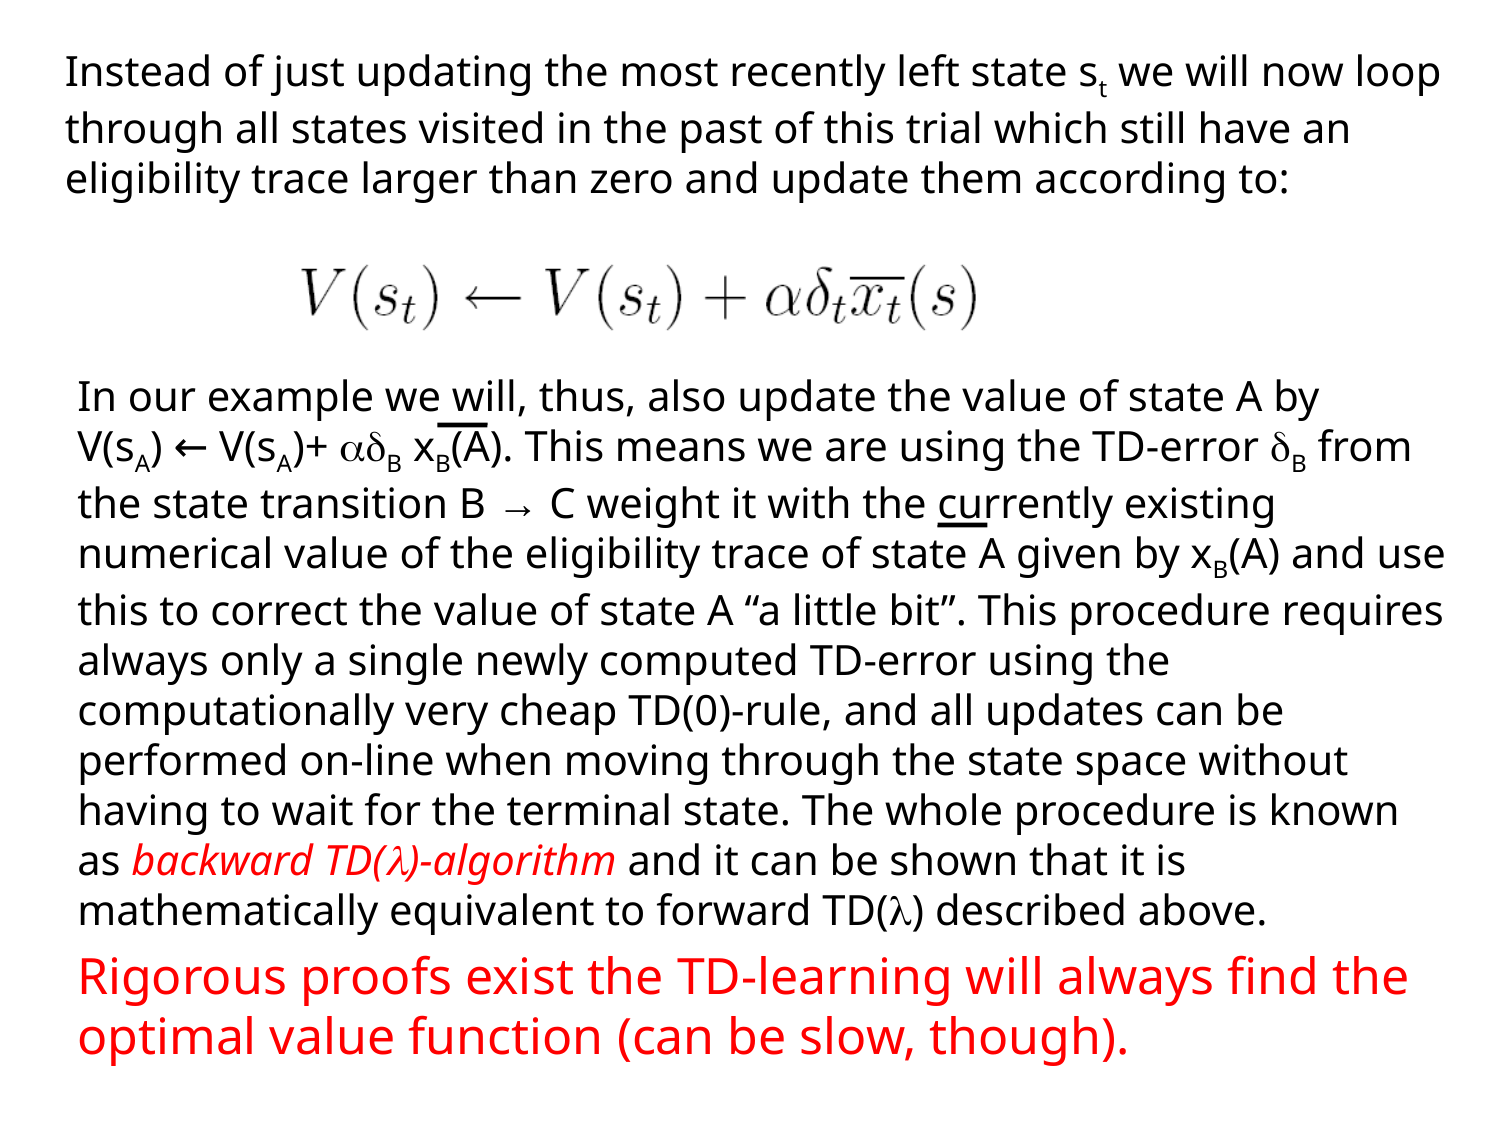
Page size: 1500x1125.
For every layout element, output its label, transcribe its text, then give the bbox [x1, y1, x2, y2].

picture [274, 237, 991, 357]
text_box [62, 362, 1463, 928]
text_box Instead of just updating the most recently left state st we will now loop through all states visited in the past of this trial which still have an eligibility trace larger than zero and update them according to: [49, 37, 1463, 210]
text_box Rigorous proofs exist the TD-learning will always find the optimal value function (can be slow, though). [62, 937, 1438, 1073]
